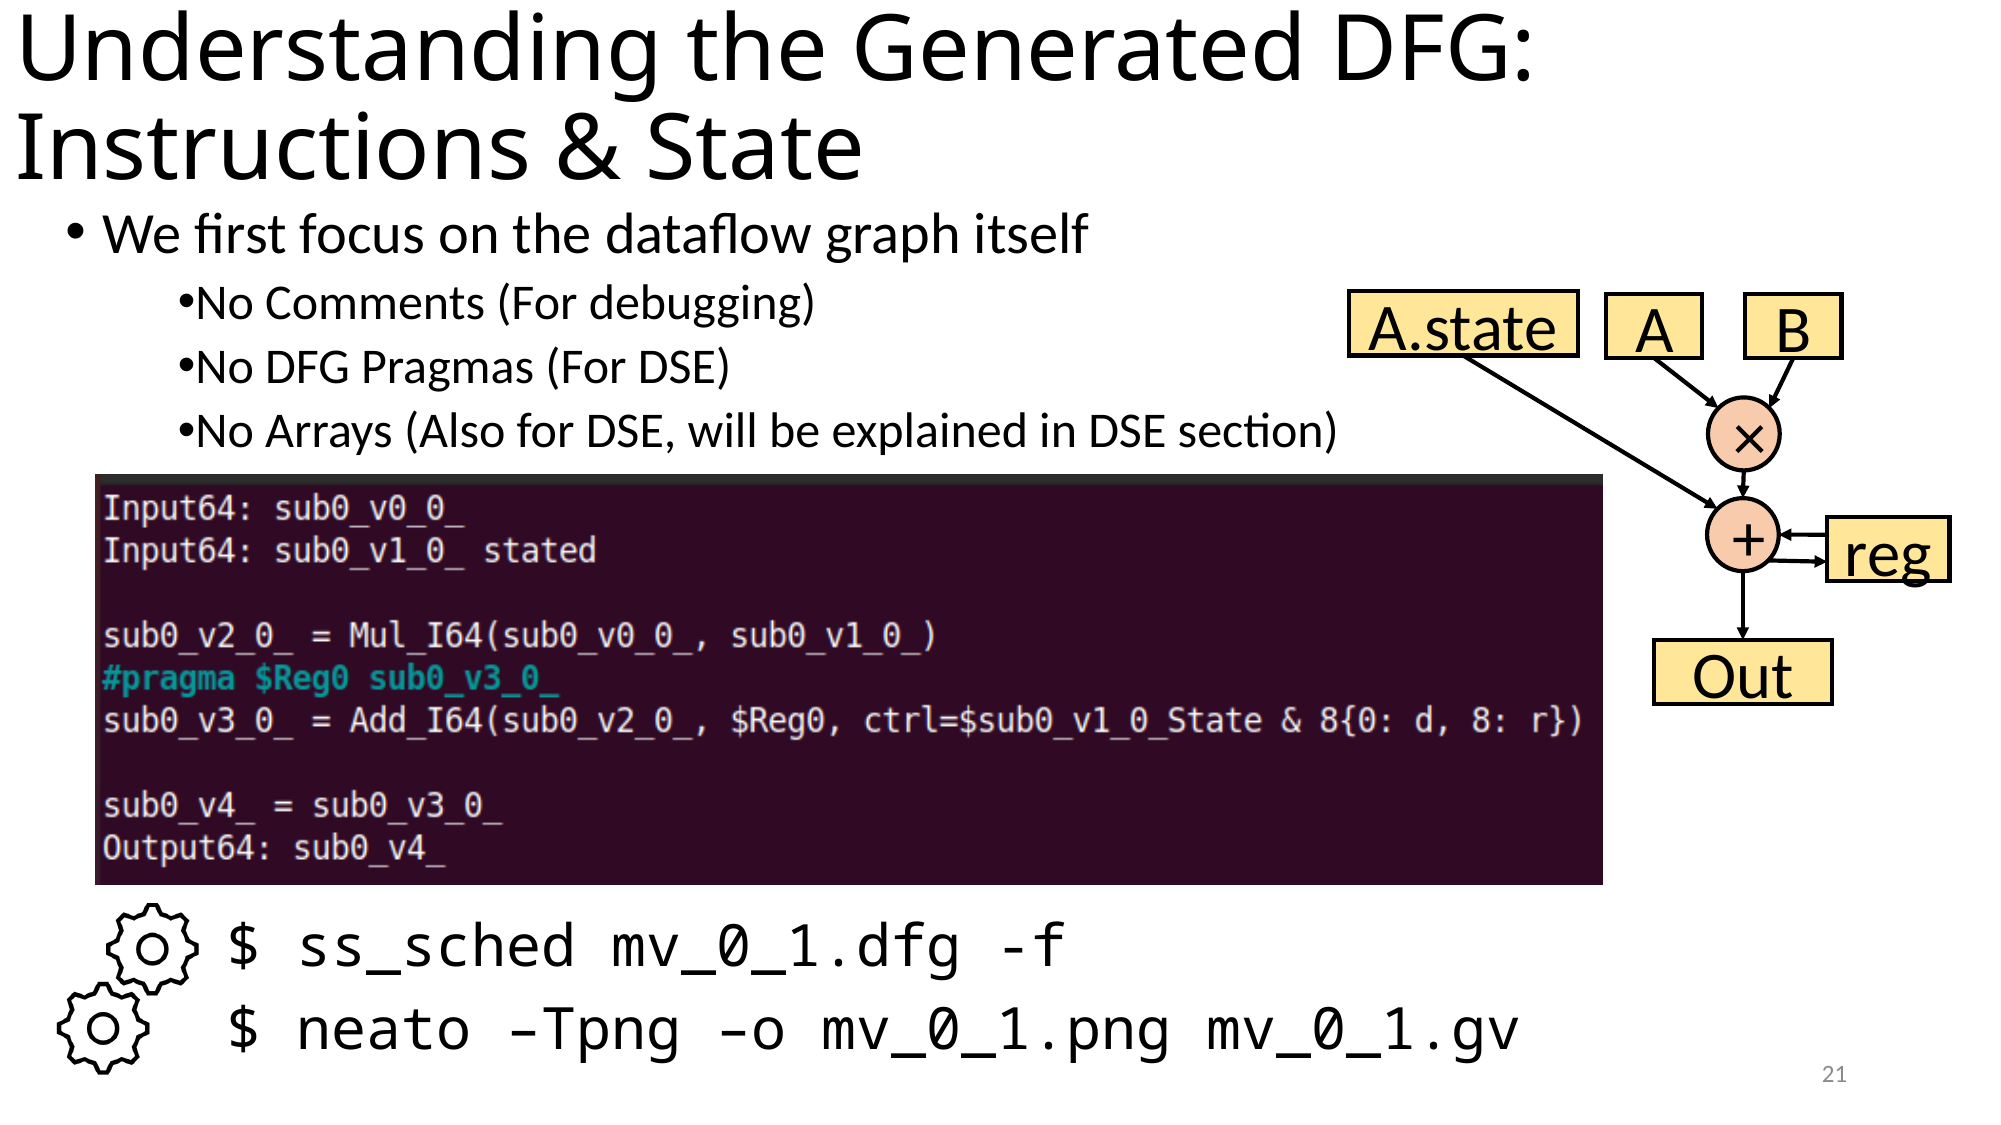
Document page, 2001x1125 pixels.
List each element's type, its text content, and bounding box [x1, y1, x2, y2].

text_box $ ss_sched mv_0_1.dfg -f $ neato –Tpng –o mv_0_1.png mv_0_1.gv [211, 908, 1833, 1105]
picture [23, 474, 1603, 1093]
title Understanding the Generated DFG: Instructions & State [0, 0, 2000, 214]
slide_number 21 [1412, 1042, 1863, 1103]
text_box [1348, 291, 1950, 705]
list We first focus on the dataflow graph itself No Comments (For debugging) No DFG Pragmas (For DSE) No Arrays (Also for DSE, will be explained in DSE section) [50, 195, 1863, 776]
